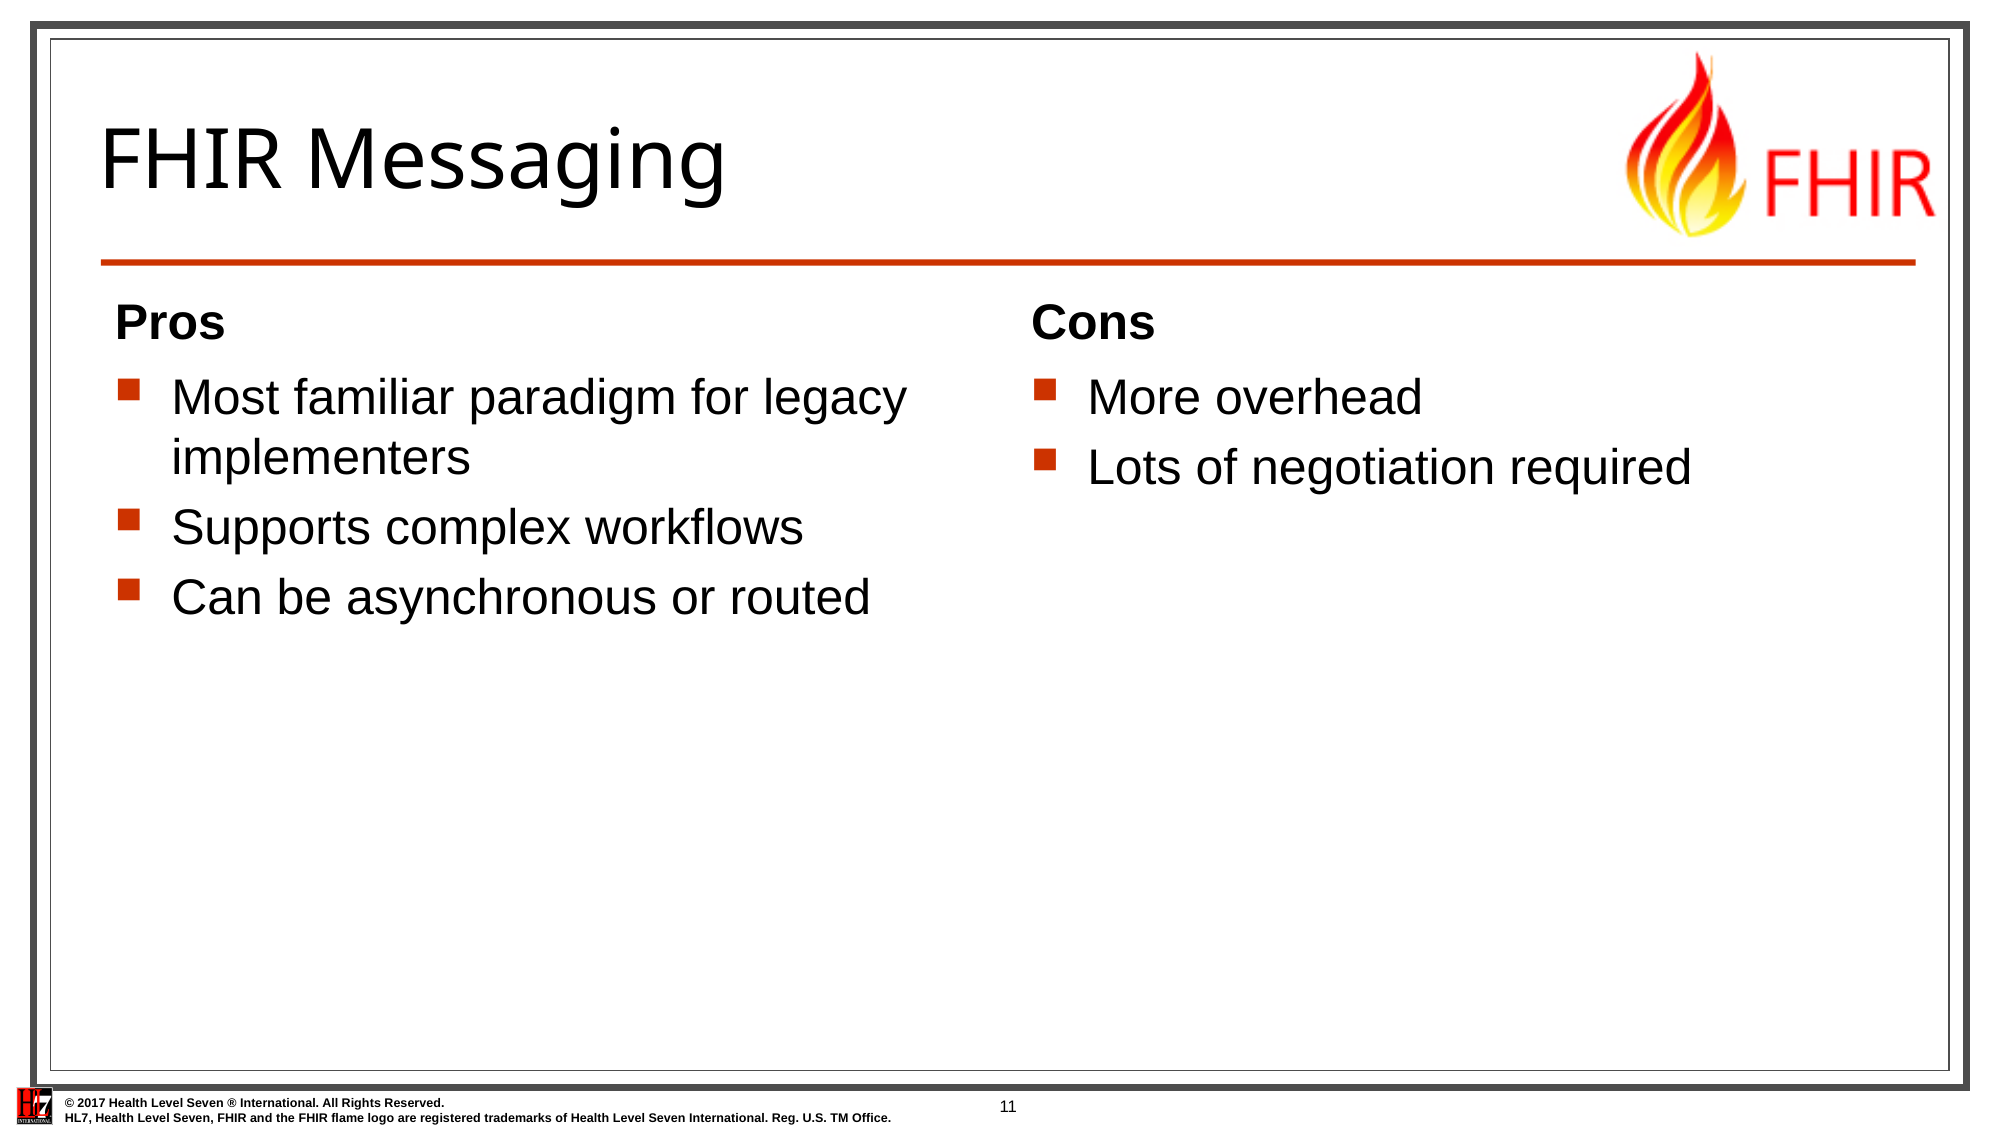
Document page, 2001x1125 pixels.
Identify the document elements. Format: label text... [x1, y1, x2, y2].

picture [16, 1087, 53, 1125]
list Cons [1015, 251, 1901, 356]
list Most familiar paradigm for legacy implementers Supports complex workflows Can be asynchronous or routed [99, 356, 984, 1006]
picture [1613, 41, 1948, 247]
list More overhead Lots of negotiation required [1015, 356, 1901, 1006]
slide_number 11 [949, 1087, 1067, 1125]
list Pros [99, 251, 984, 356]
title FHIR Messaging [83, 77, 1614, 213]
